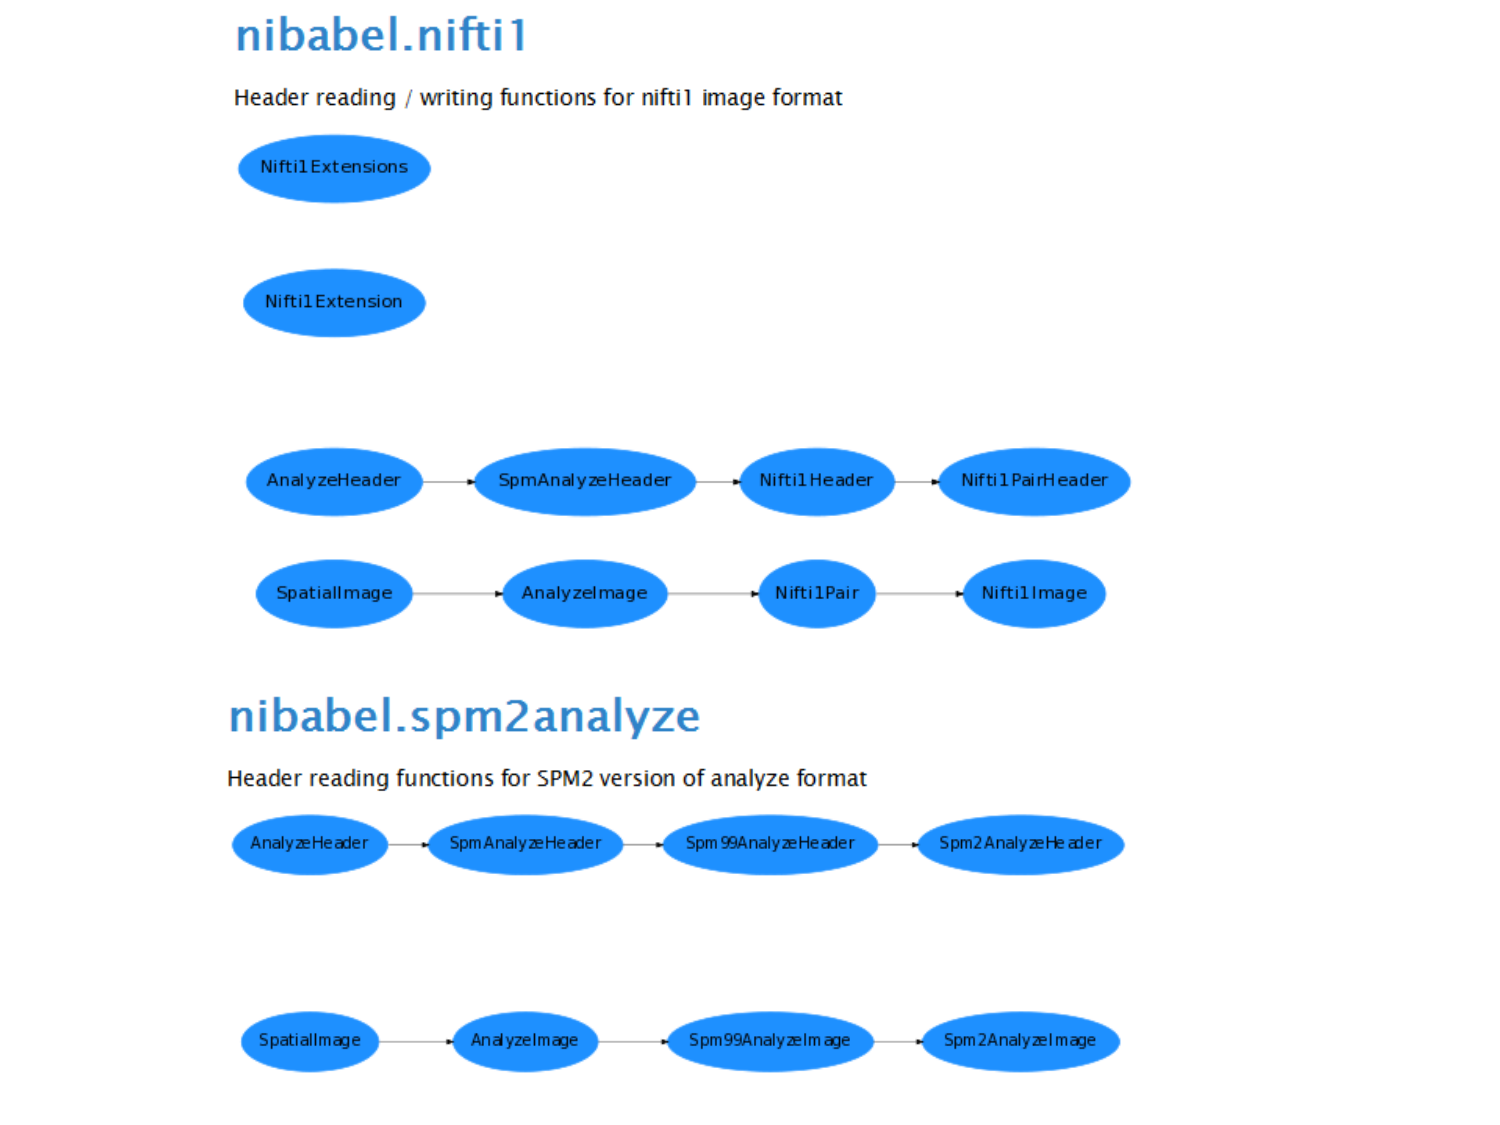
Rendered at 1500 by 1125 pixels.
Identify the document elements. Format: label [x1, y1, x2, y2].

picture [218, 679, 1216, 1118]
picture [206, 0, 1187, 646]
